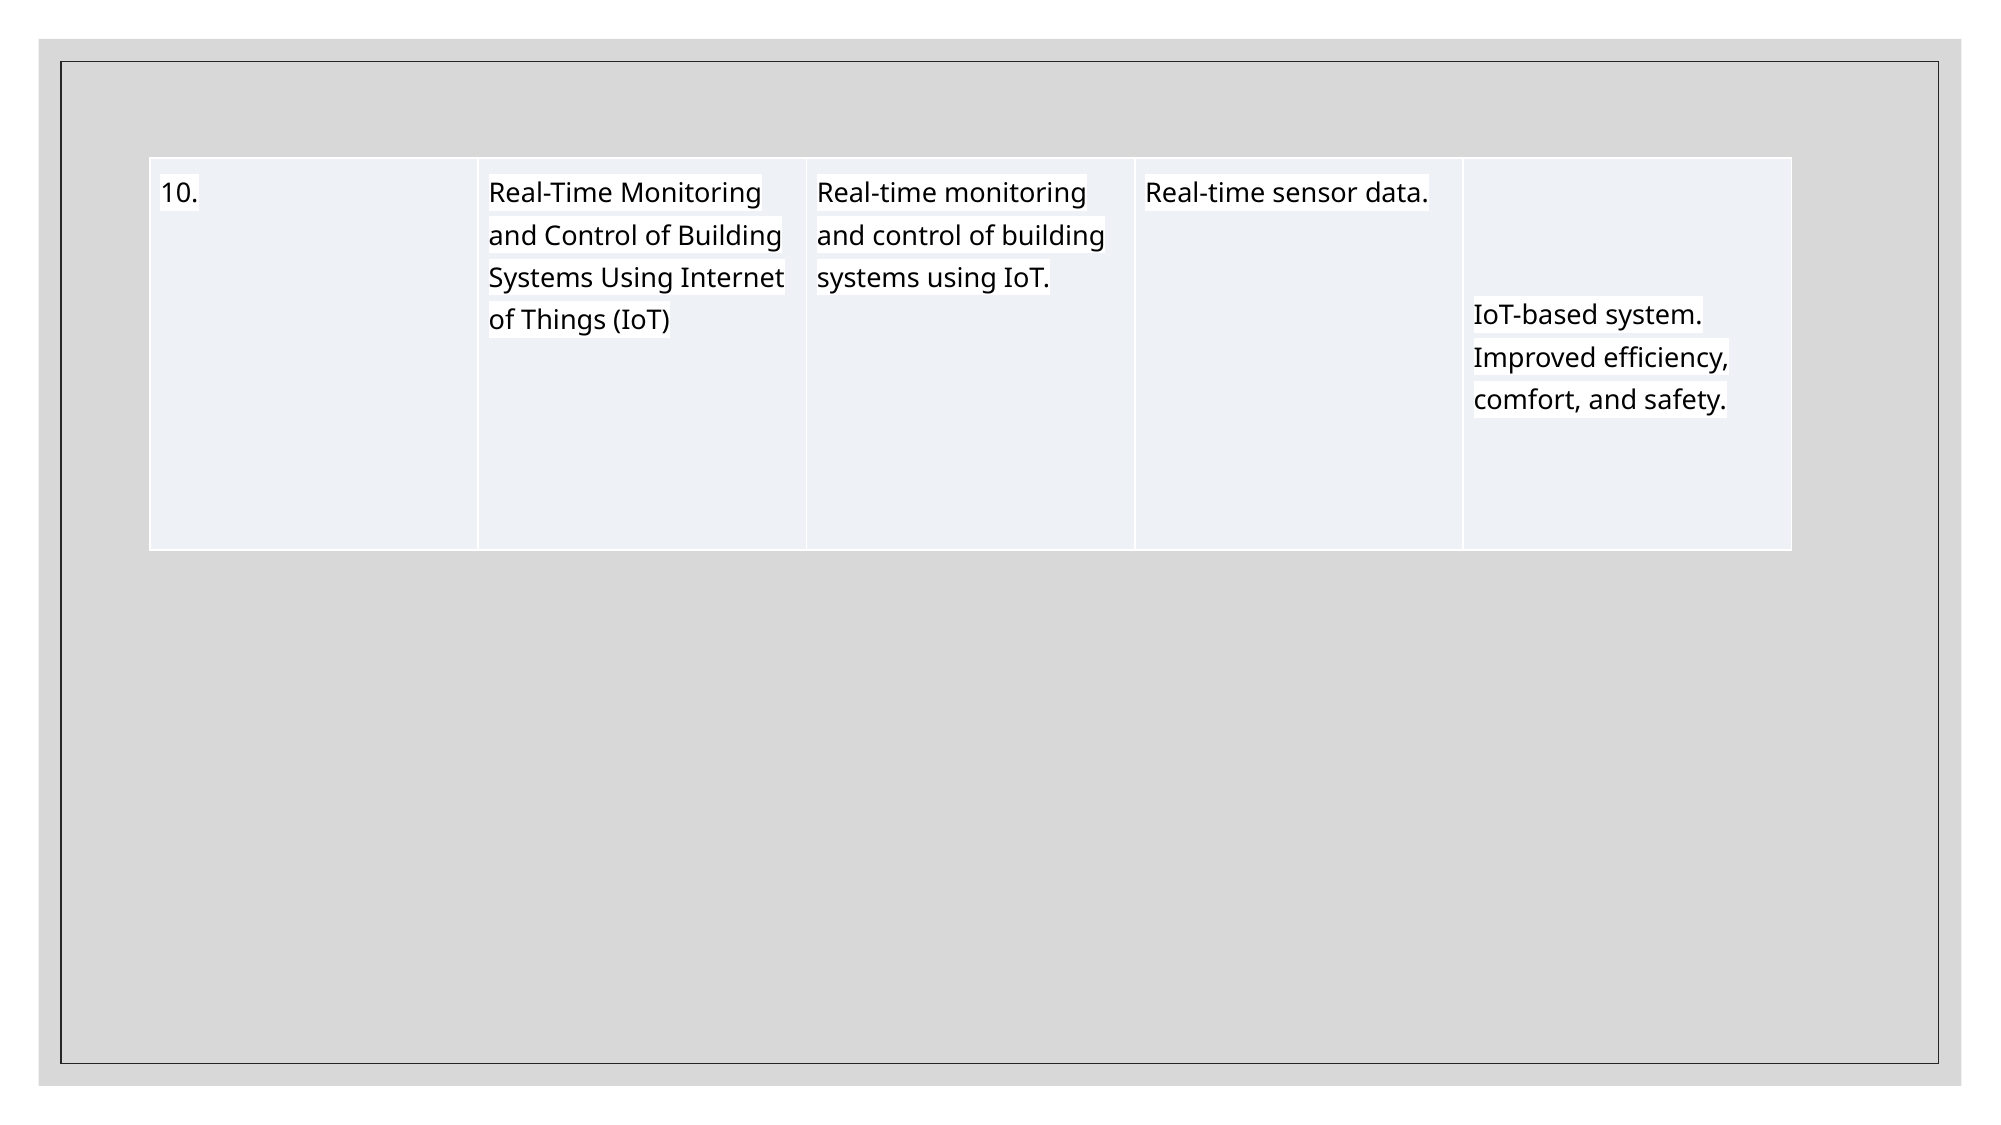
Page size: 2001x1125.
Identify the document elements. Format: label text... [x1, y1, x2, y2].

table_header Real-time monitoring and control of building systems using IoT. [807, 159, 1134, 549]
table_header Real-Time Monitoring and Control of Building Systems Using Internet of Things (IoT) [479, 159, 806, 549]
table_header 10. [151, 159, 477, 549]
table_header Real-time sensor data. [1136, 159, 1462, 549]
table_header IoT-based system. Improved efficiency, comfort, and safety. [1464, 159, 1791, 549]
